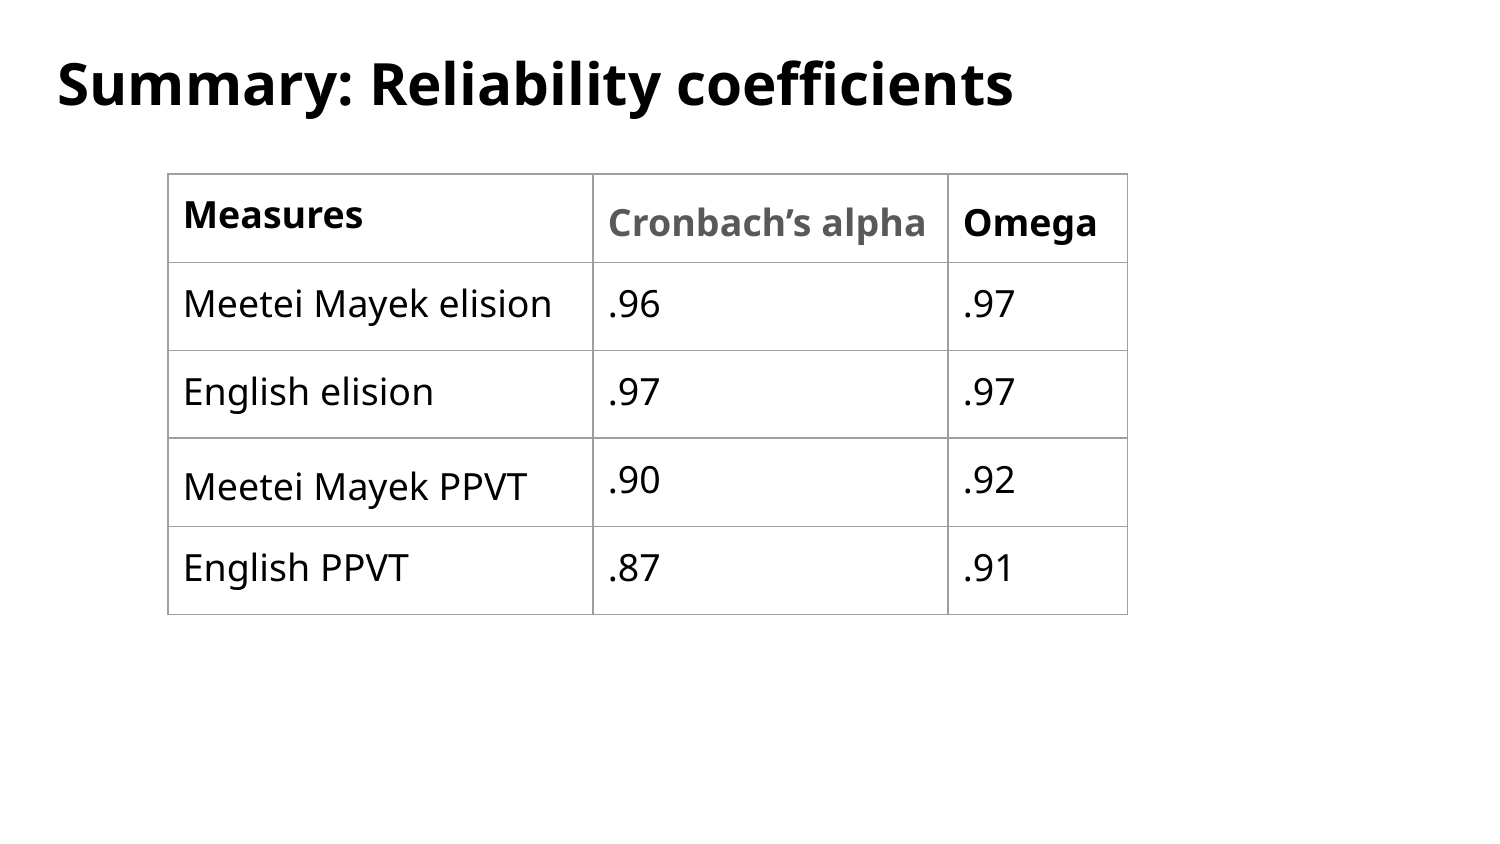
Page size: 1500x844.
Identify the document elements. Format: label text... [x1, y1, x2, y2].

table_cell .96 [594, 263, 947, 350]
table_cell .92 [949, 439, 1127, 526]
table_cell .90 [594, 439, 947, 526]
table_header Measures [169, 175, 592, 262]
table_cell Meetei Mayek elision [169, 263, 592, 350]
title Summary: Reliability coefficients [42, 27, 1441, 122]
table_cell .97 [949, 263, 1127, 350]
table_cell .91 [949, 527, 1127, 614]
table_cell .87 [594, 527, 947, 614]
table_header Cronbach’s alpha [594, 175, 947, 262]
table_header Omega [949, 175, 1127, 262]
table_cell Meetei Mayek PPVT [169, 439, 592, 526]
table_cell .97 [594, 351, 947, 437]
table_cell .97 [949, 351, 1127, 437]
table_cell English elision [169, 351, 592, 437]
table_cell English PPVT [169, 527, 592, 614]
